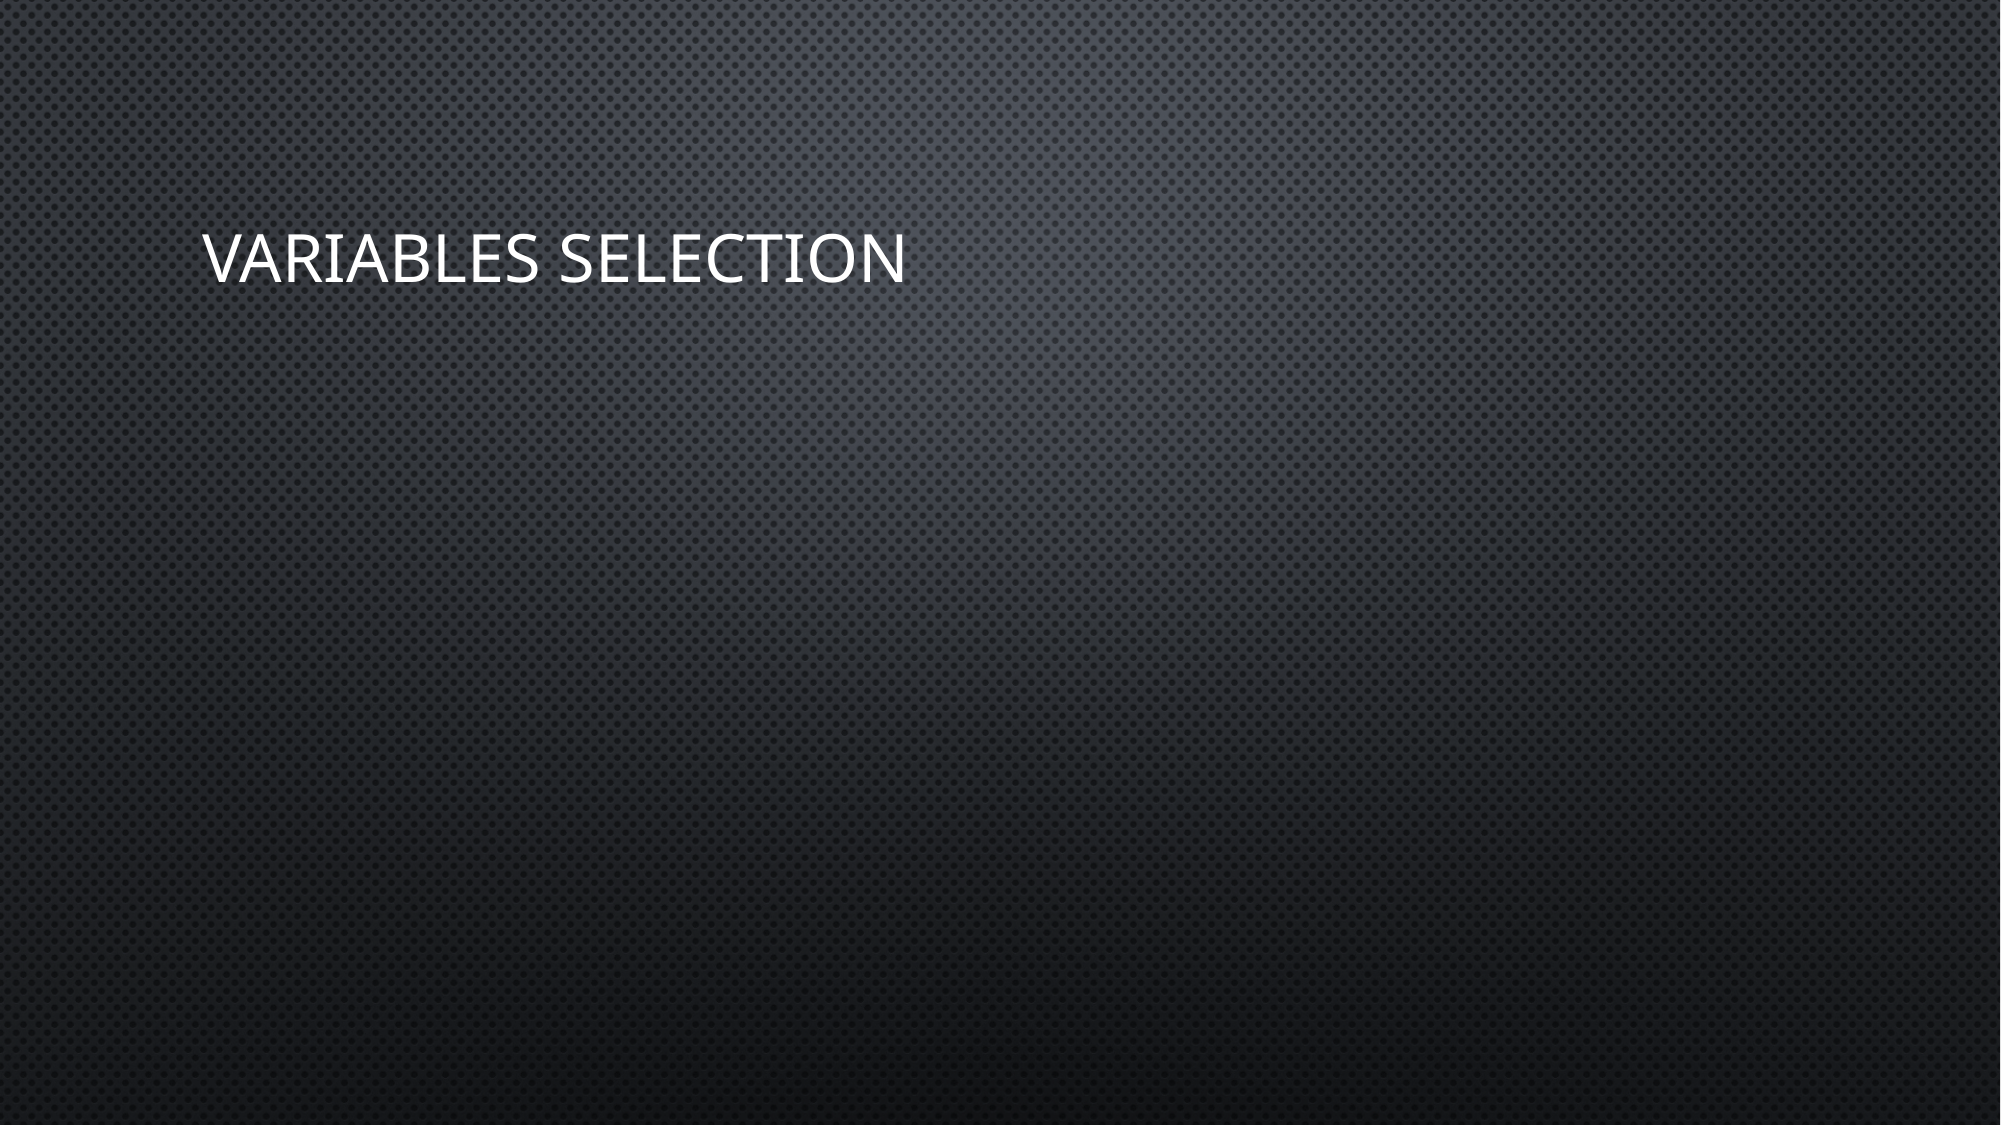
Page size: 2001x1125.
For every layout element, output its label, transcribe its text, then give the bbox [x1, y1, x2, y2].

title Variables Selection [187, 99, 1813, 413]
